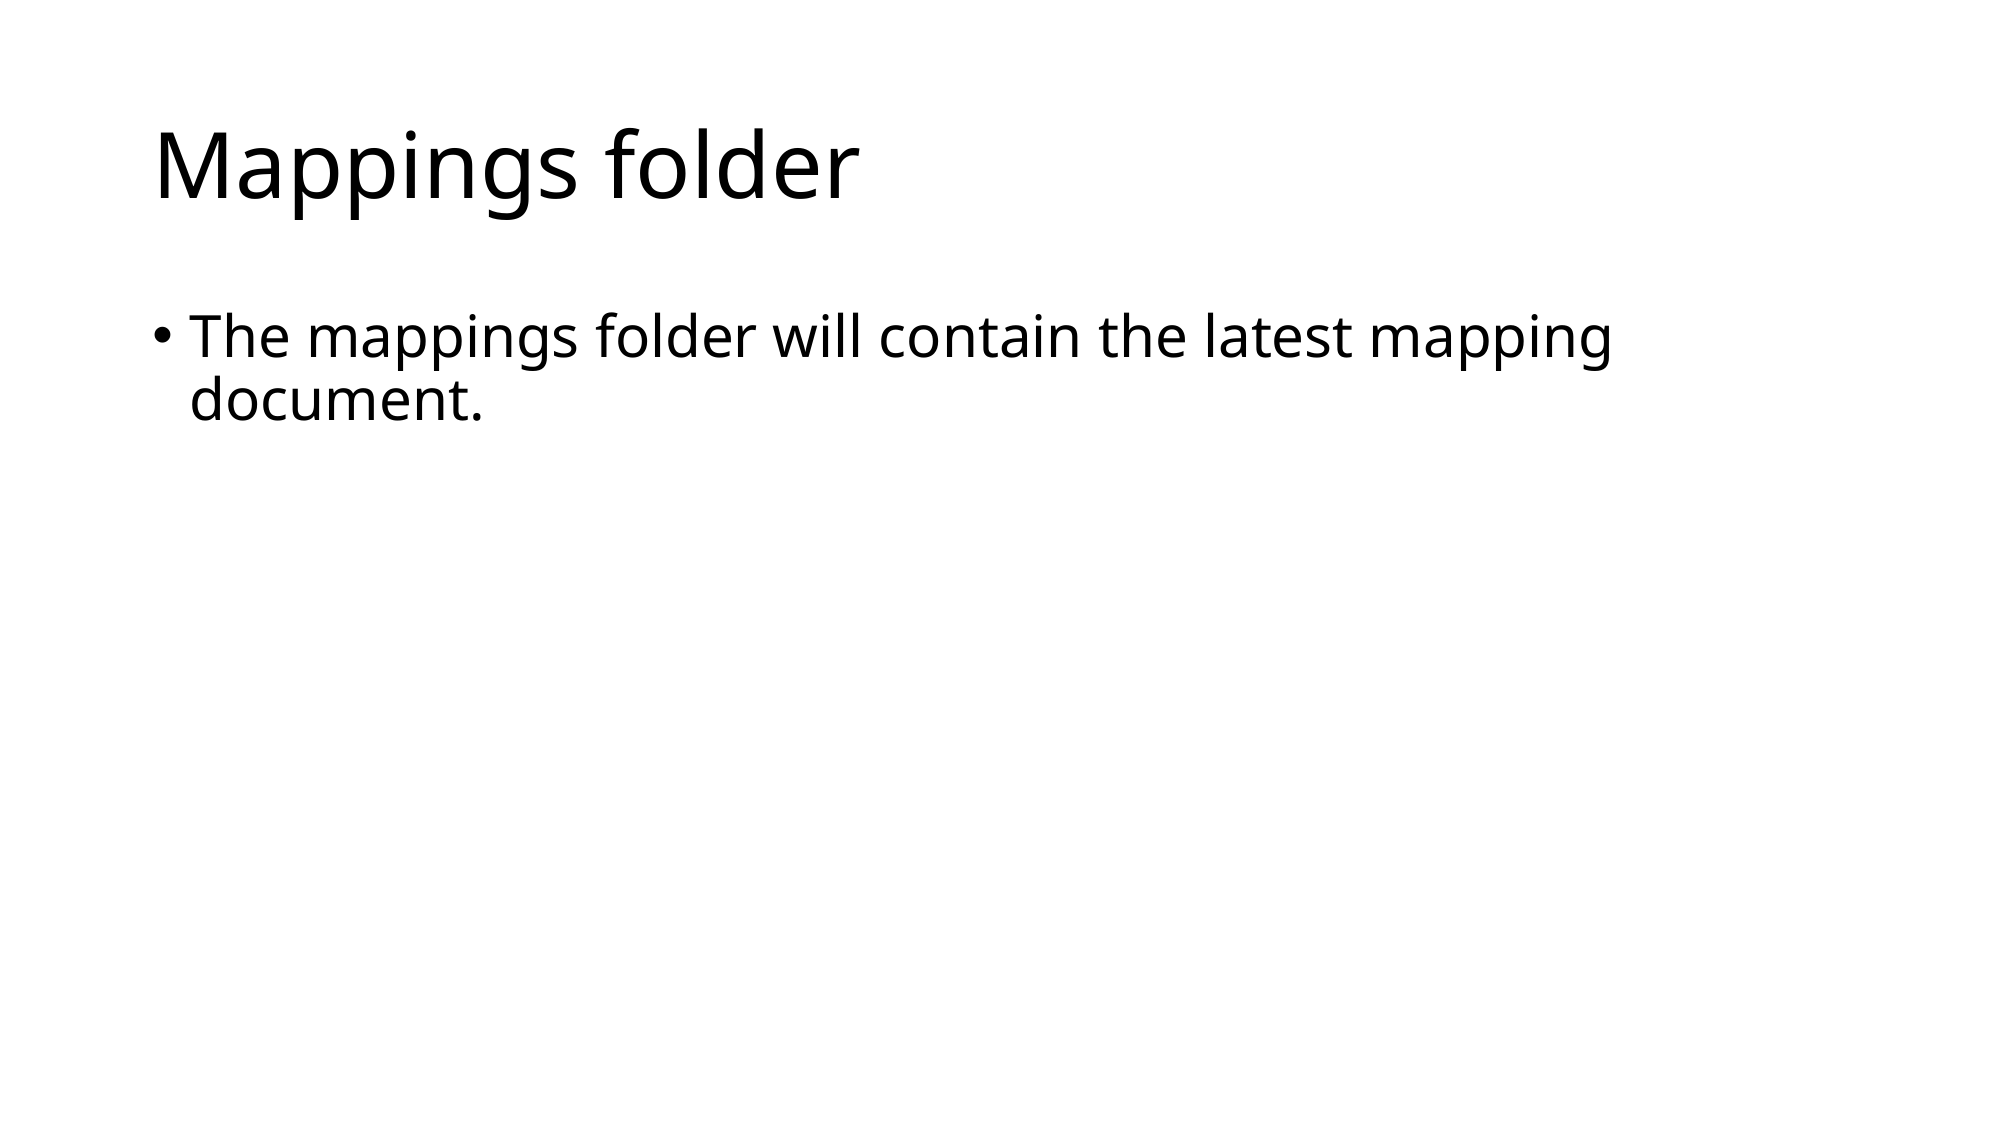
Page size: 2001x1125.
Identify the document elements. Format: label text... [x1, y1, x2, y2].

title Mappings folder [137, 59, 1863, 278]
list The mappings folder will contain the latest mapping document. [137, 299, 1863, 1014]
